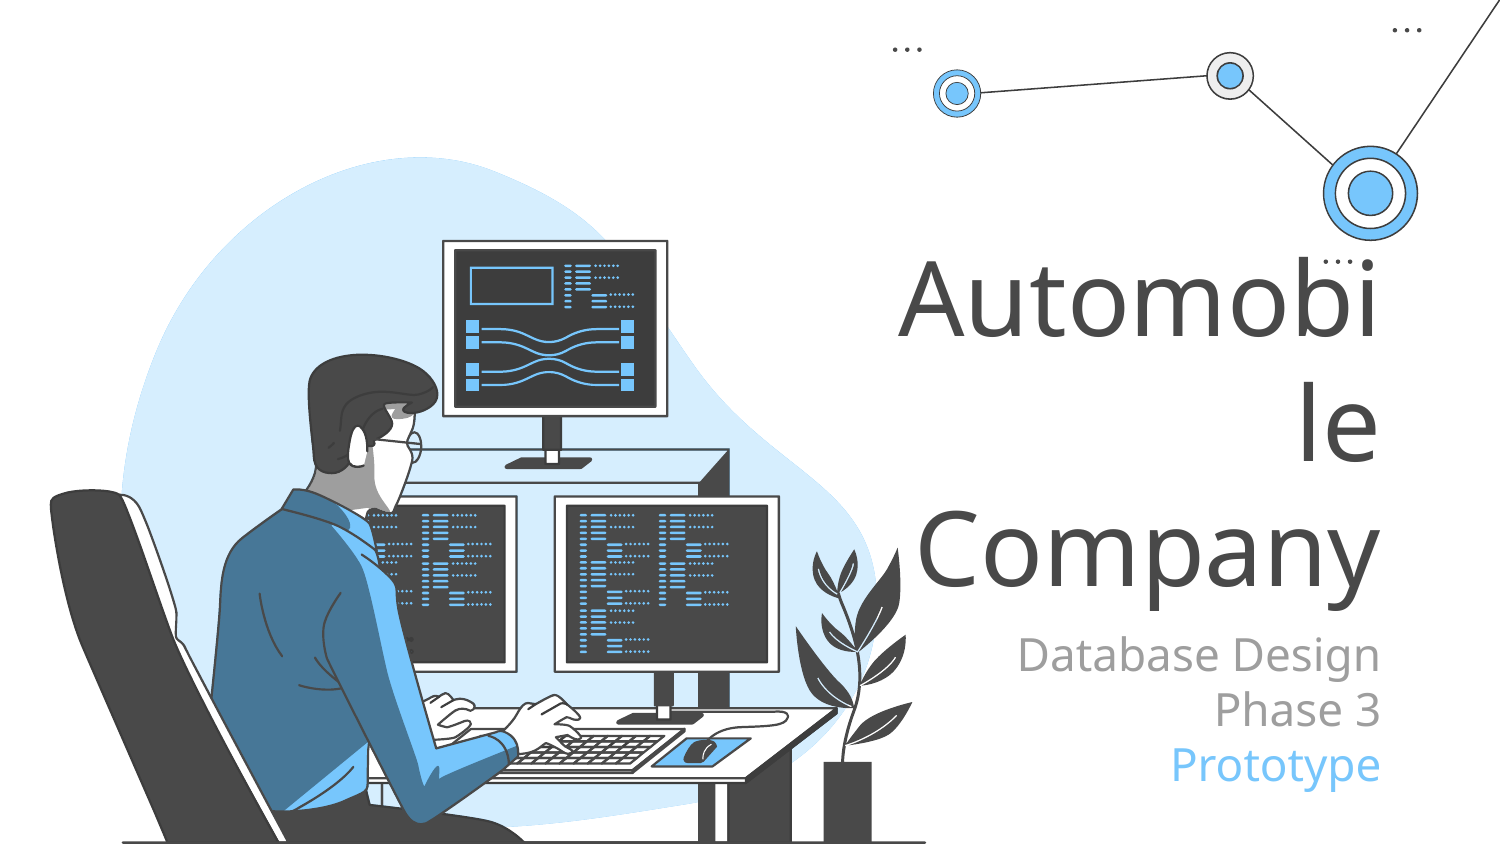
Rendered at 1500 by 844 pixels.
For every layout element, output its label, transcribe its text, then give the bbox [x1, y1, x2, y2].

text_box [49, 157, 927, 844]
title Automobile Company [932, 328, 1397, 610]
subtitle Database Design Phase 3 Prototype [932, 610, 1397, 829]
